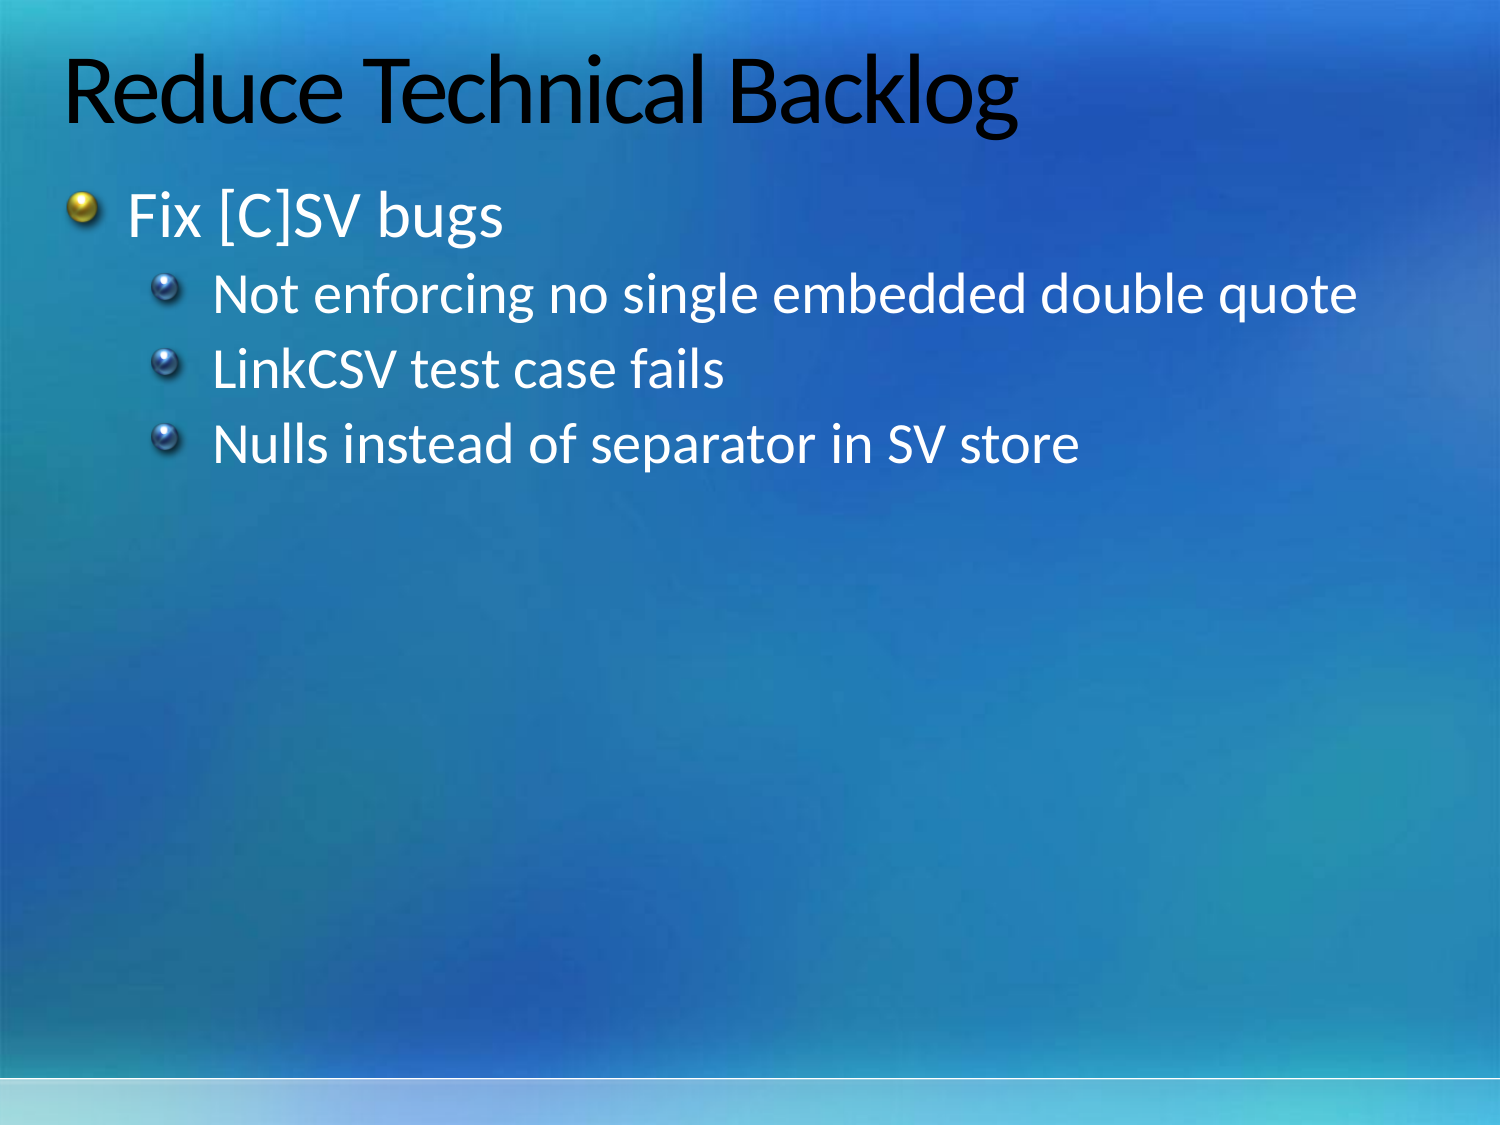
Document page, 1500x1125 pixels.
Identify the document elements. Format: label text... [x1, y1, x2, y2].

title Reduce Technical Backlog [62, 37, 1438, 147]
picture [0, 0, 1500, 1125]
list Fix [C]SV bugs Not enforcing no single embedded double quote LinkCSV test case fails Nulls instead of separator in SV store [62, 179, 1438, 664]
